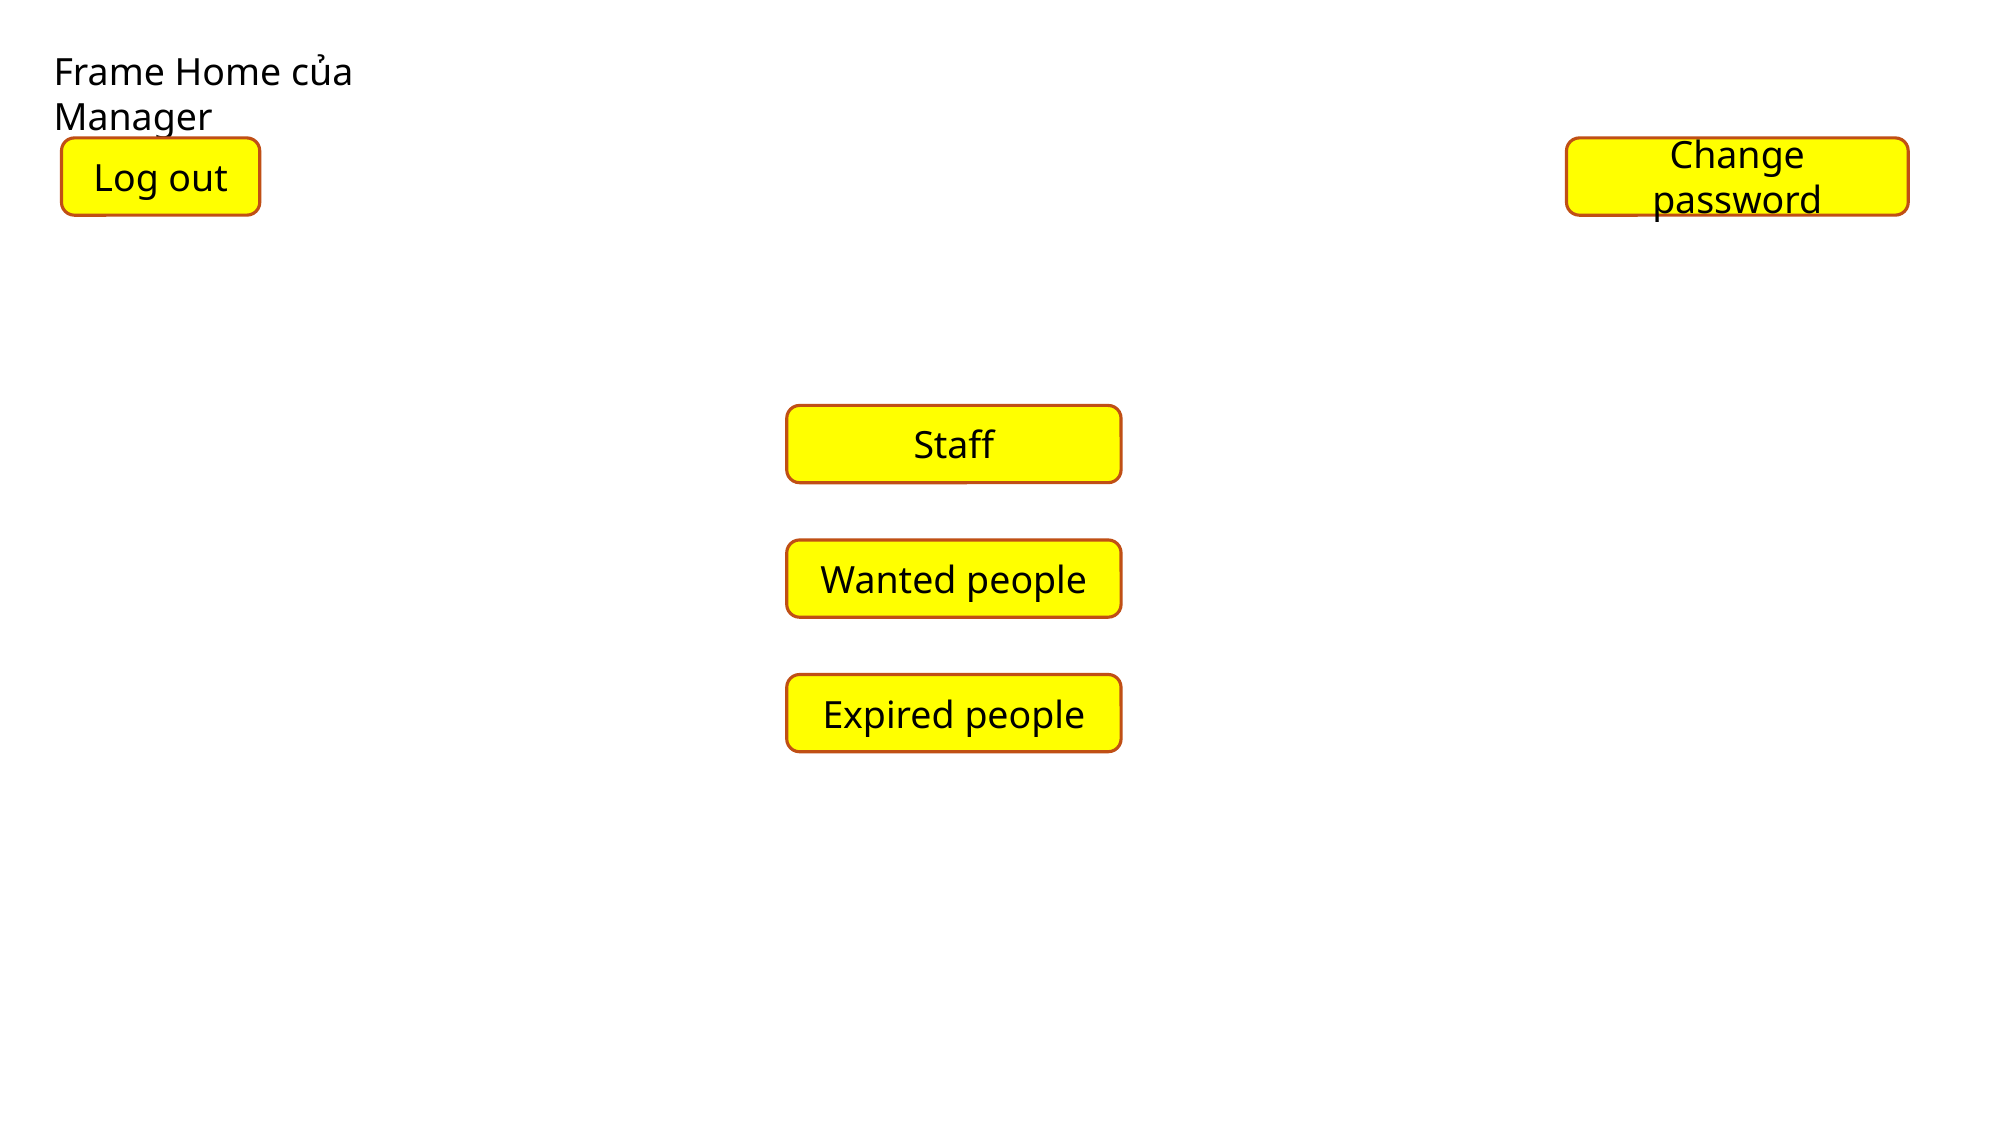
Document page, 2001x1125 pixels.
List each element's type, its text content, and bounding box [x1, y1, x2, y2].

text_box Change password [1564, 136, 1910, 217]
text_box Expired people [785, 672, 1123, 754]
text_box Staff [785, 403, 1123, 485]
text_box Log out [59, 136, 262, 217]
text_box Wanted people [785, 538, 1123, 619]
text_box Frame Home của Manager [38, 40, 500, 145]
